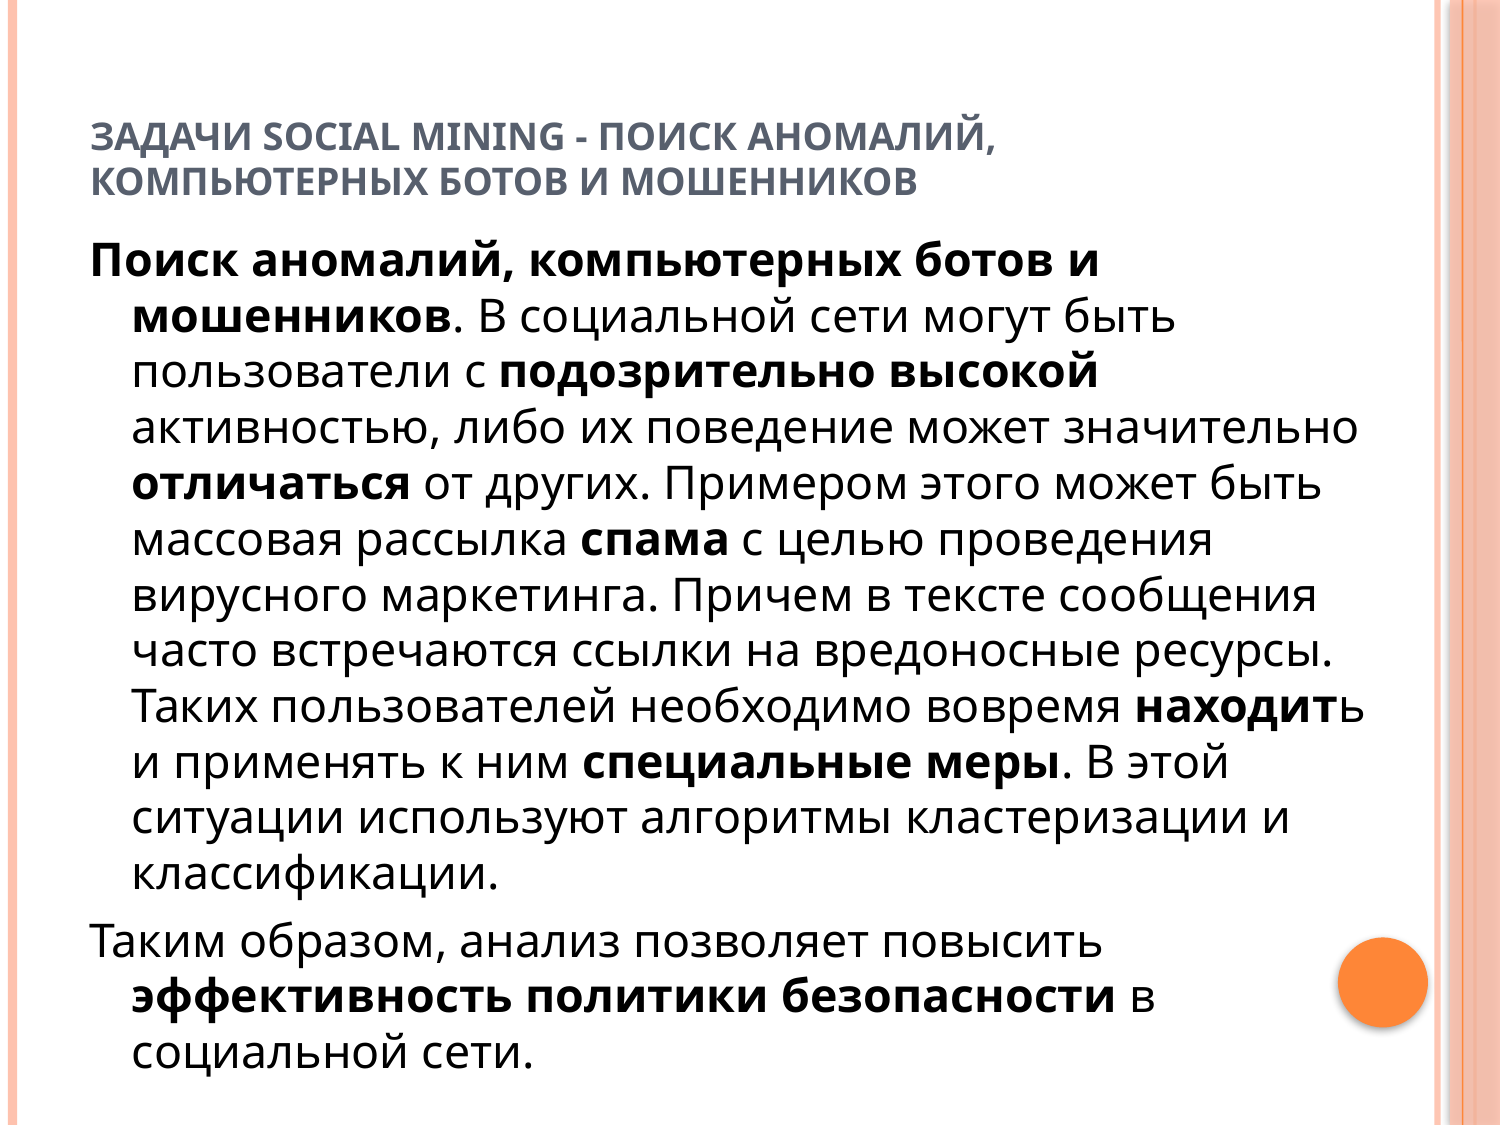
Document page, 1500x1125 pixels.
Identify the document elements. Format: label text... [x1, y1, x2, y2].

list Поиск аномалий, компьютерных ботов и мошенников. В социальной сети могут быть пользователи с подозрительно высокой активностью, либо их поведение может значительно отличаться от других. Примером этого может быть массовая рассылка спама с целью проведения вирусного маркетинга. Причем в тексте сообщения часто встречаются ссылки на вредоносные ресурсы. Таких пользователей необходимо вовремя находить и применять к ним специальные меры. В этой ситуации используют алгоритмы кластеризации и классификации. Таким образом, анализ позволяет повысить эффективность политики безопасности в социальной сети. [75, 222, 1407, 1090]
title Задачи Social Mining - Поиск аномалий, компьютерных ботов и мошенников [75, 103, 1300, 211]
